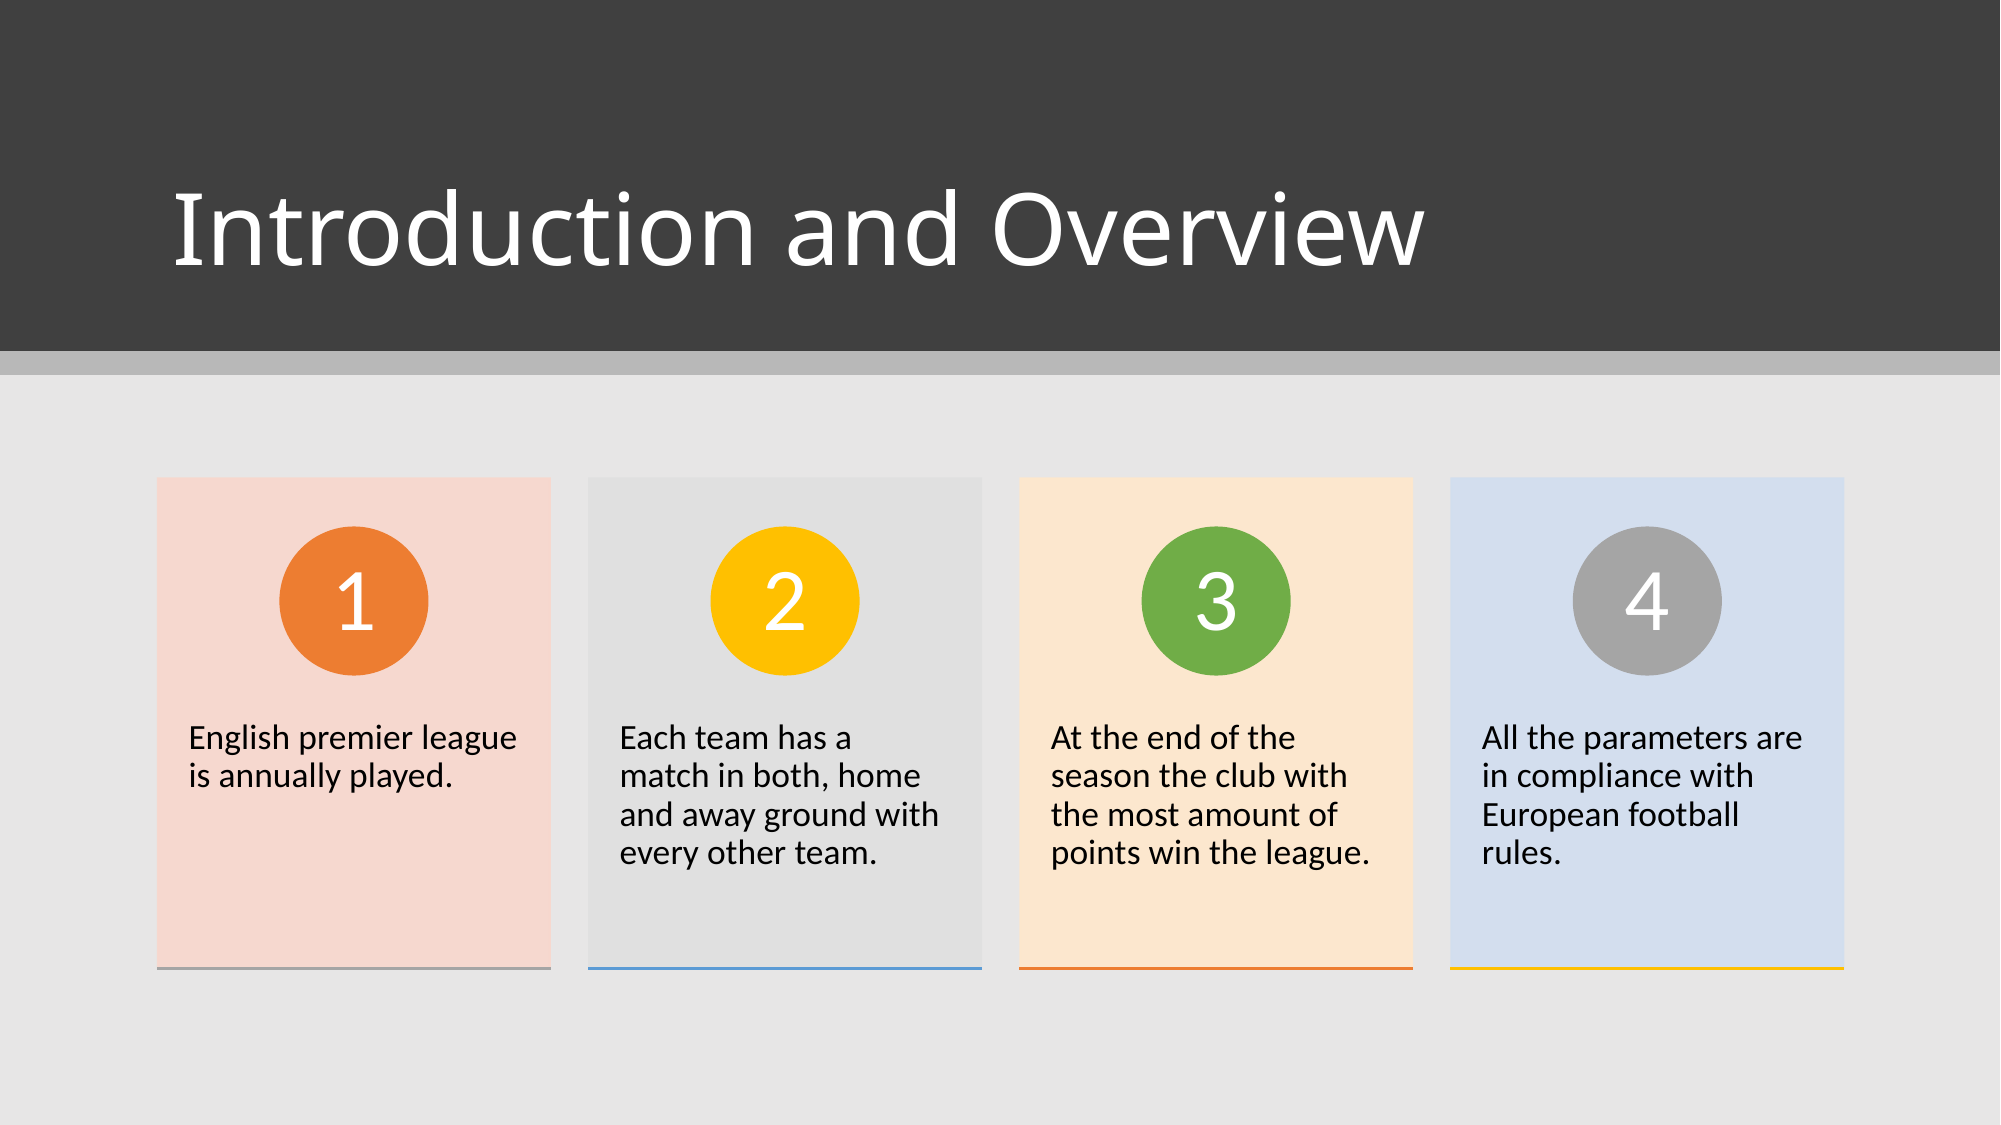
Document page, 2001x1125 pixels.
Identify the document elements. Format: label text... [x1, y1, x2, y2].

text_box [0, 0, 2000, 350]
text_box [0, 350, 2000, 376]
title Introduction and Overview [157, 71, 1844, 295]
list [157, 478, 1844, 969]
text_box [0, 376, 2000, 1125]
